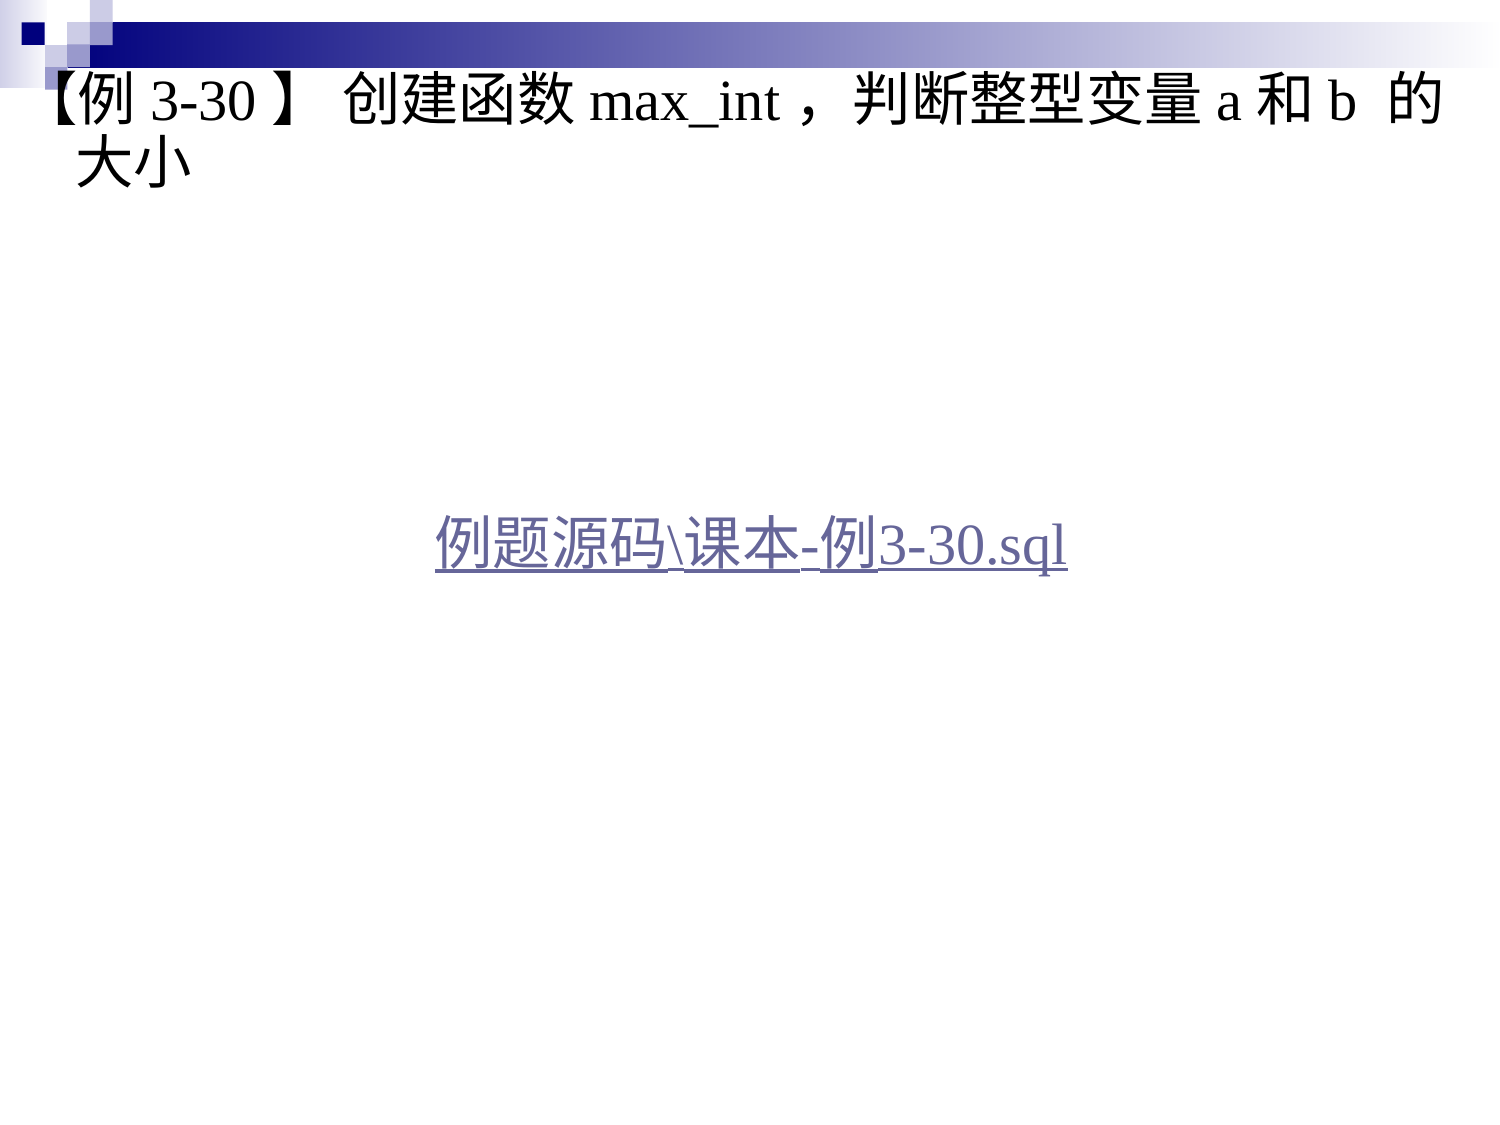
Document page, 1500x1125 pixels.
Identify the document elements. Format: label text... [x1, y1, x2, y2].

list 【例3-30】 创建函数max_int，判断整型变量a和b 的大小 例题源码\课本-例3-30.sql [4, 62, 1499, 161]
